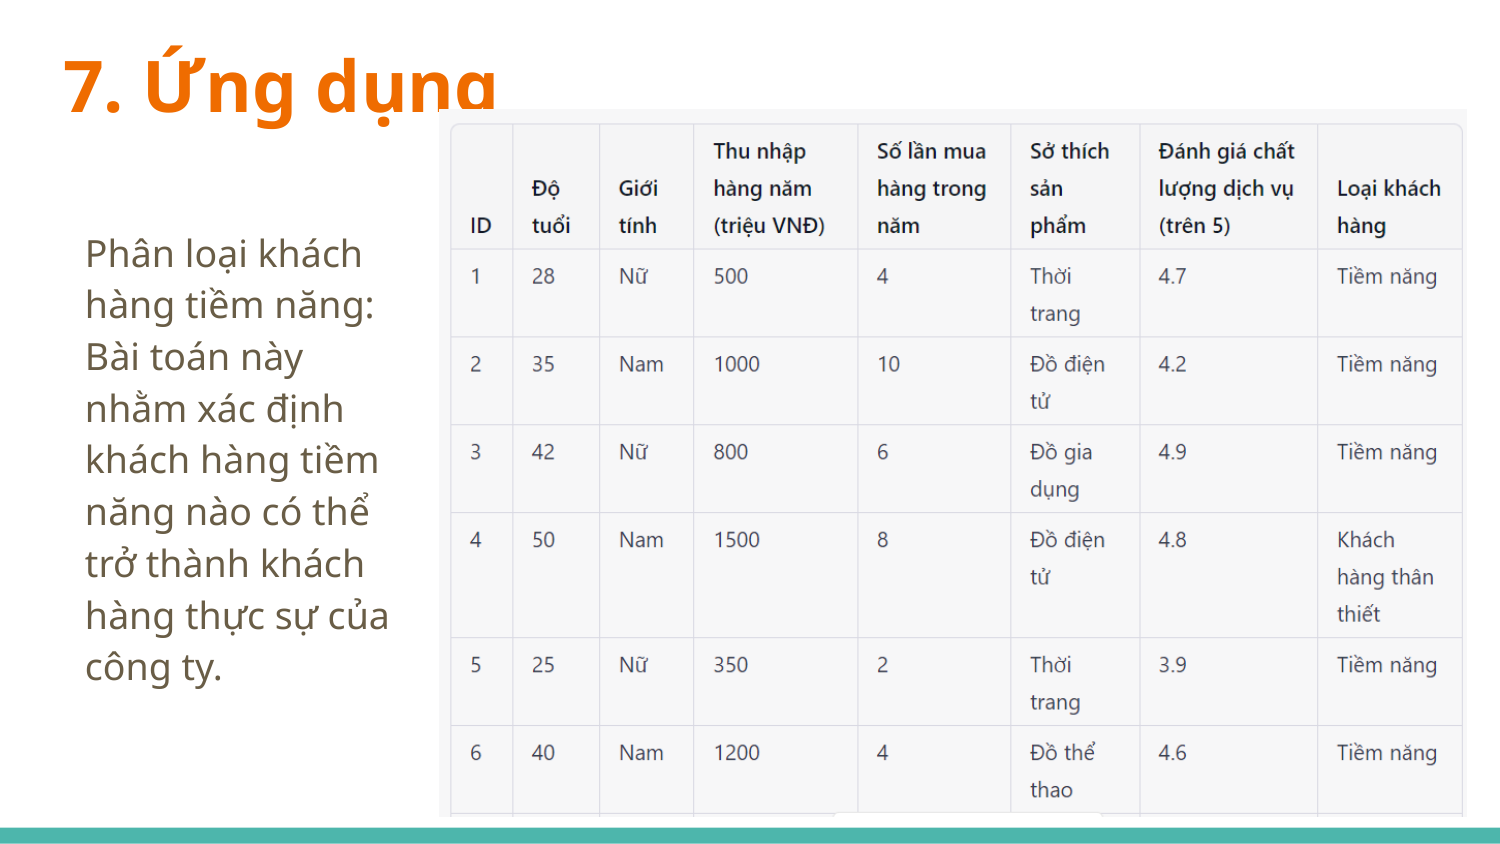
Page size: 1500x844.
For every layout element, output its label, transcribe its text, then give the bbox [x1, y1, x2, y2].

title 7. Ứng dụng [48, 26, 1447, 143]
list Phân loại khách hàng tiềm năng: Bài toán này nhằm xác định khách hàng tiềm năng nào có thể trở thành khách hàng thực sự của công ty. [51, 207, 426, 750]
picture [438, 109, 1467, 817]
